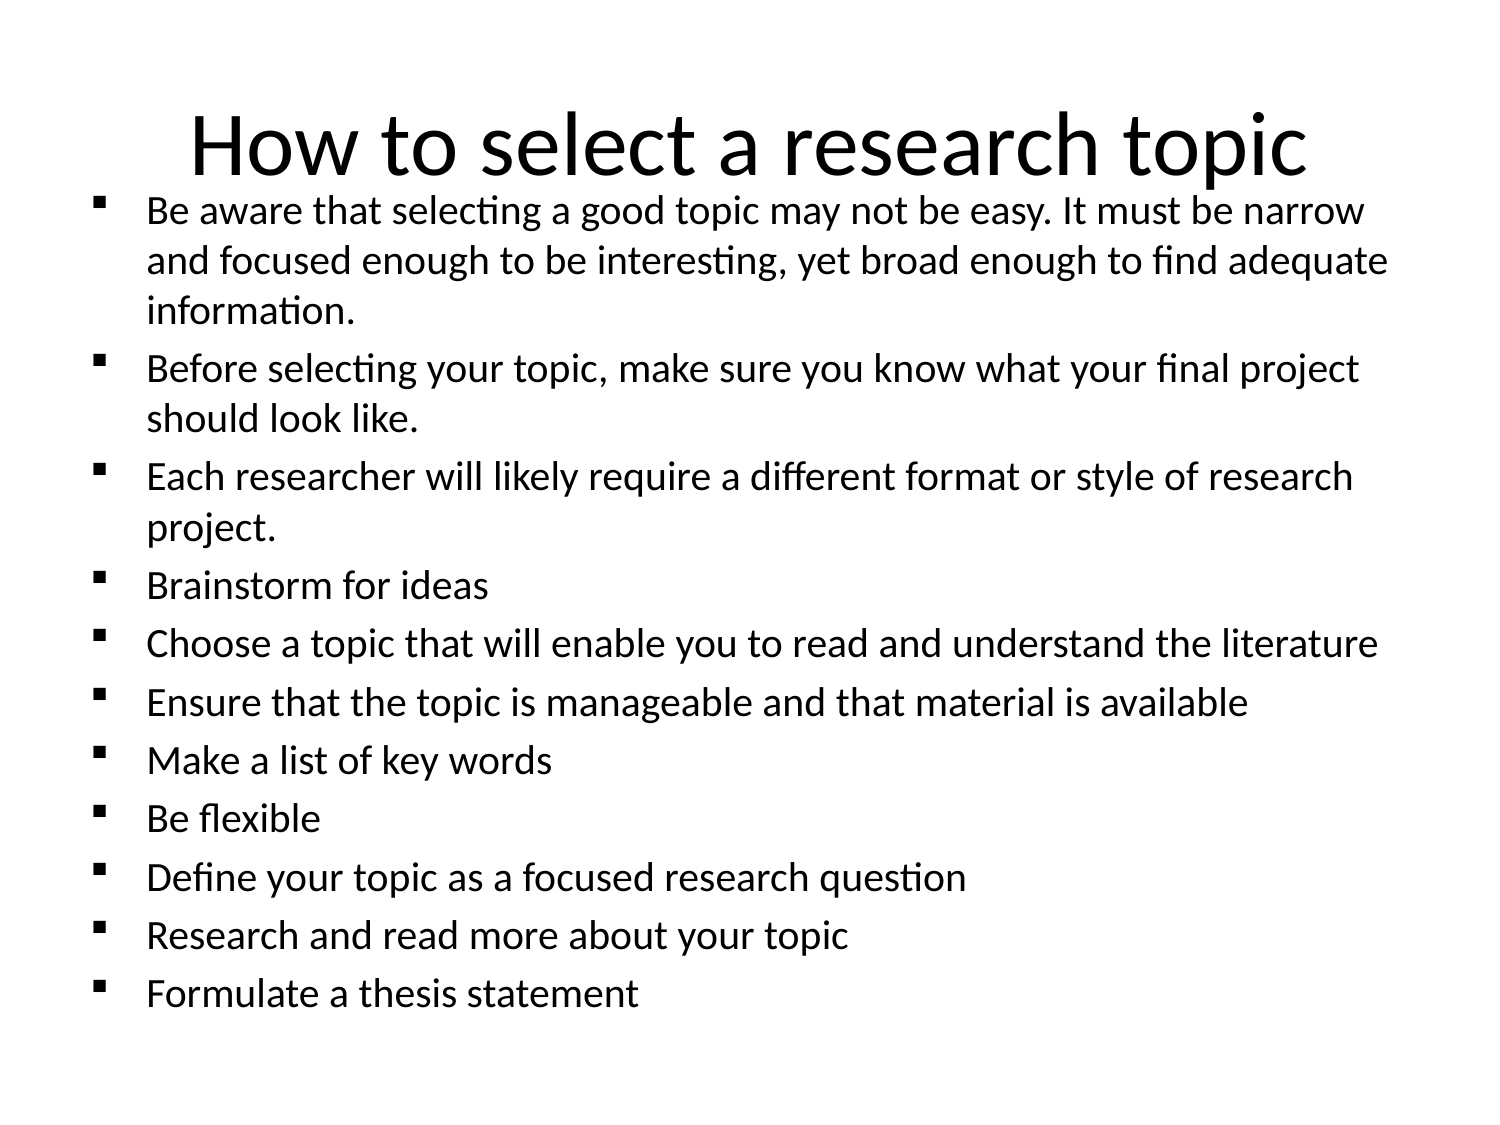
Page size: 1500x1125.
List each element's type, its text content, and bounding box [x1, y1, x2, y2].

title How to select a research topic [75, 45, 1425, 174]
list Be aware that selecting a good topic may not be easy. It must be narrow and focused enough to be interesting, yet broad enough to find adequate information. Before selecting your topic, make sure you know what your final project should look like. Each researcher will likely require a different format or style of research project. Brainstorm for ideas Choose a topic that will enable you to read and understand the literature Ensure that the topic is manageable and that material is available Make a list of key words Be flexible Define your topic as a focused research question Research and read more about your topic Formulate a thesis statement [75, 174, 1425, 1100]
